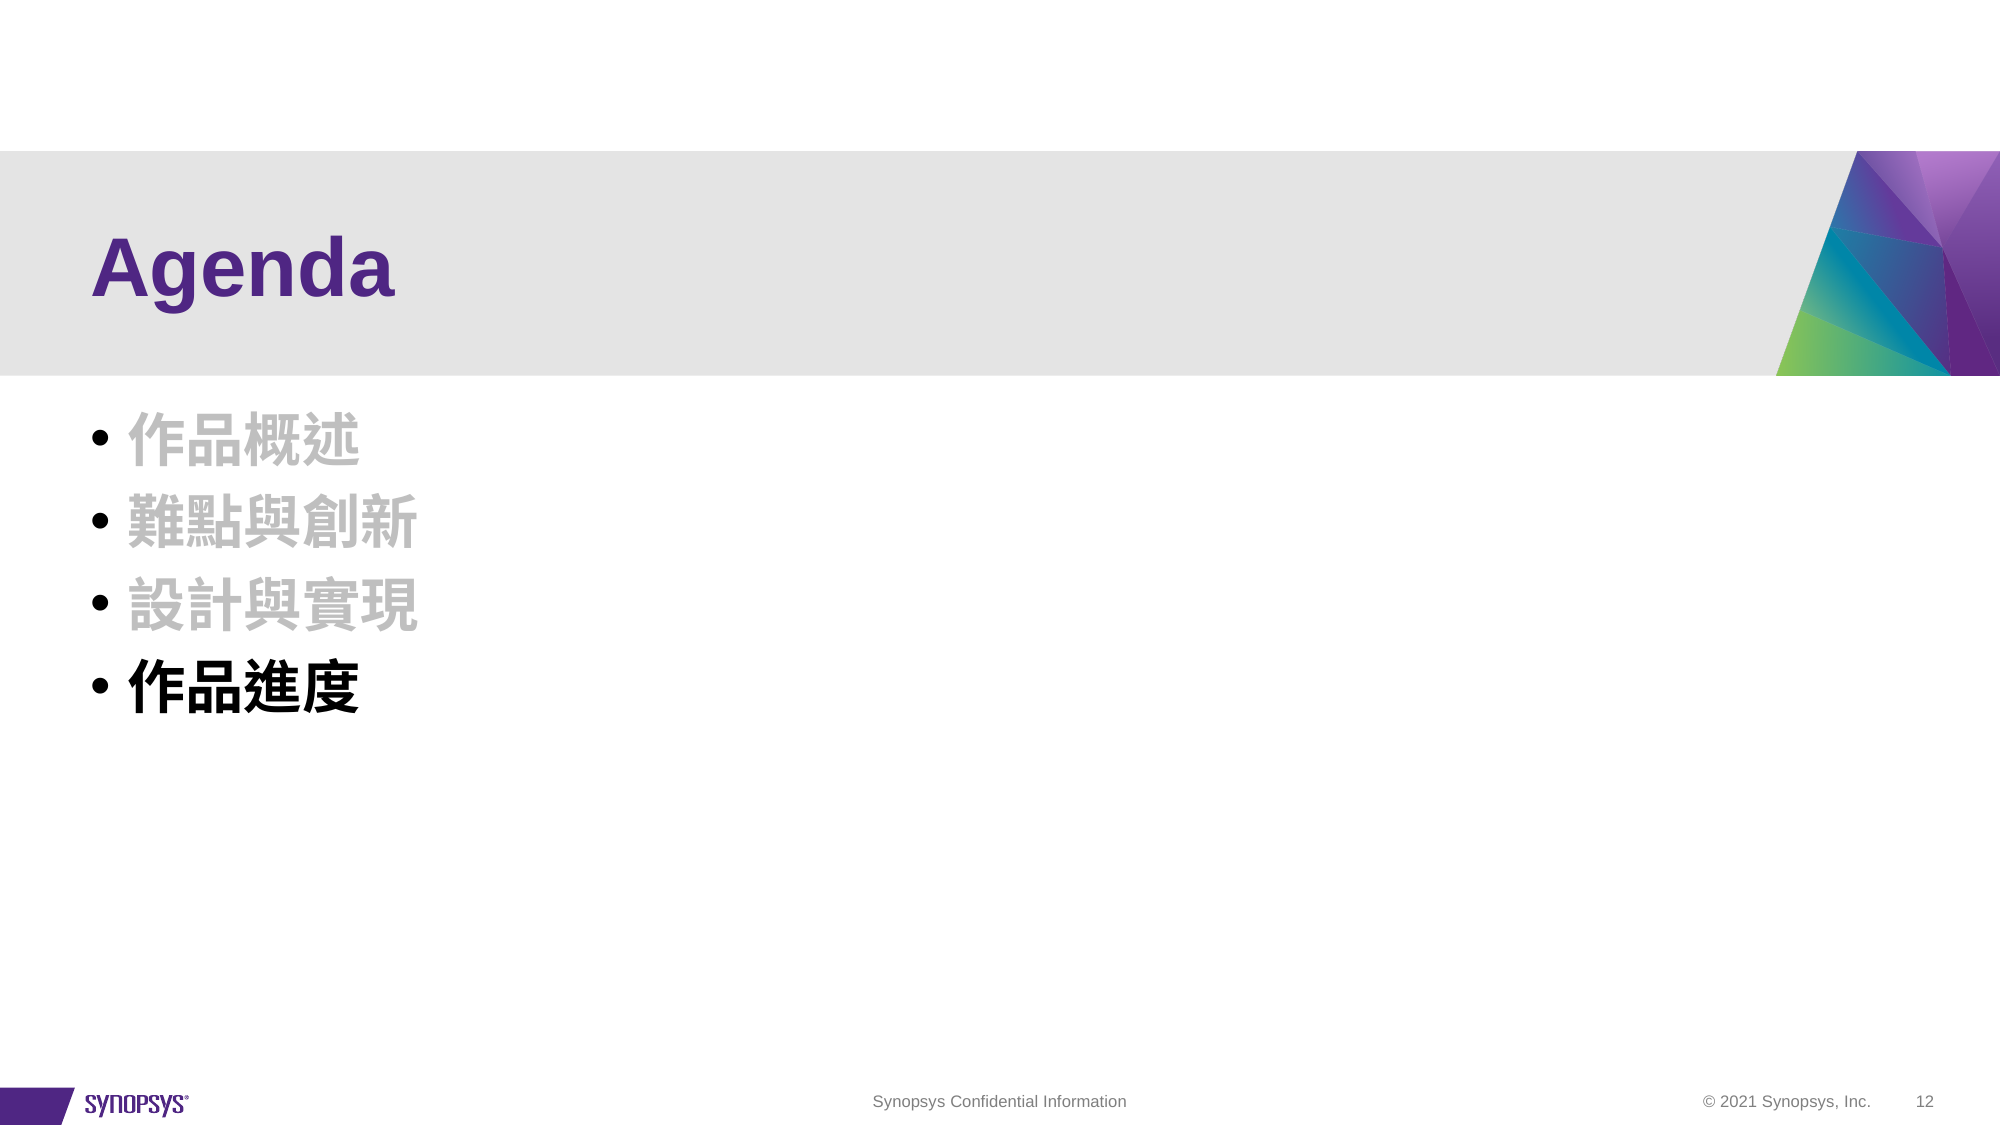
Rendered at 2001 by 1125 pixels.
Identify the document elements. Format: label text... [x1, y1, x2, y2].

title Agenda [74, 151, 1768, 376]
picture [1776, 151, 2000, 376]
list 作品概述 難點與創新 設計與實現 作品進度 [74, 395, 1925, 1050]
